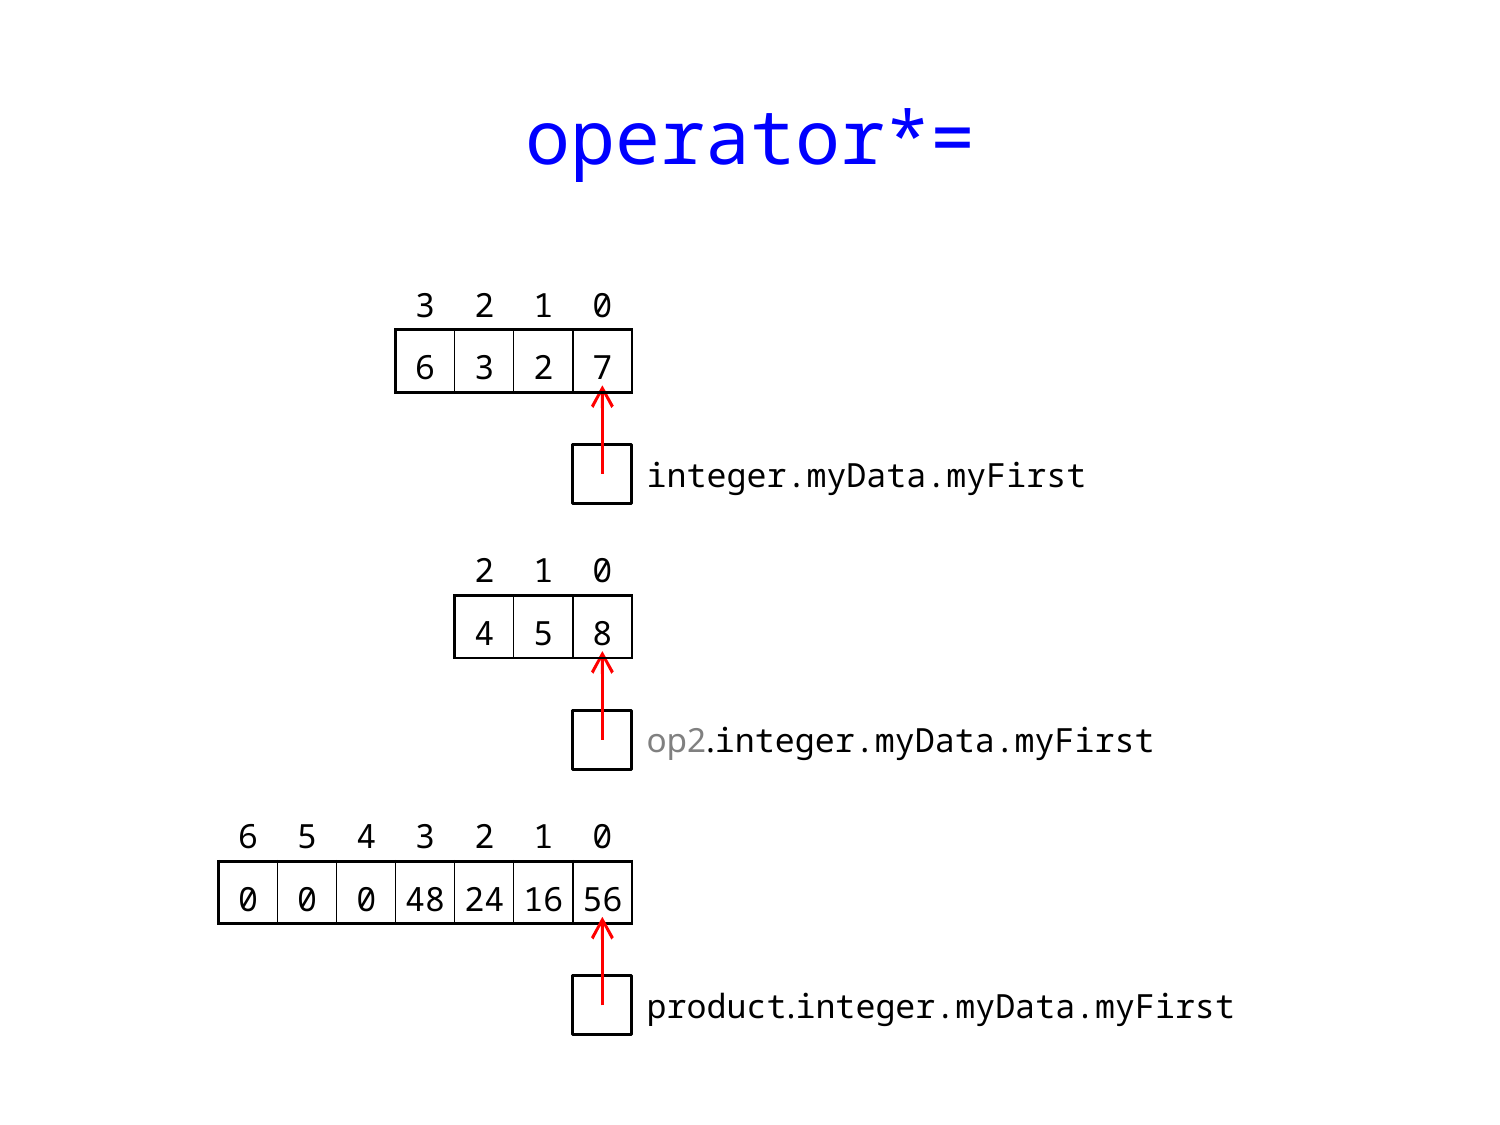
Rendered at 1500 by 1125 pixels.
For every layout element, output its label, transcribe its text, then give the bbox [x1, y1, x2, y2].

table_header 0 [573, 533, 632, 594]
table_cell 2 [514, 331, 572, 391]
table_cell 7 [574, 331, 631, 391]
table_header 3 [396, 267, 455, 328]
table_header 2 [455, 267, 514, 328]
table_cell 3 [455, 331, 513, 391]
table_header 1 [514, 267, 573, 328]
table_cell 0 [220, 863, 277, 922]
table_header 2 [455, 533, 514, 594]
table_header 0 [573, 267, 632, 328]
text_box op2.integer.myData.myFirst [631, 710, 1282, 770]
table_header 1 [514, 533, 573, 594]
table_cell 56 [574, 863, 631, 922]
table_header 2 [455, 799, 514, 860]
table_cell 24 [455, 863, 513, 922]
table_header 1 [514, 799, 573, 860]
table_cell 8 [574, 597, 631, 657]
table_cell 0 [337, 863, 395, 922]
table_header 5 [278, 799, 337, 860]
text_box integer.myData.myFirst [631, 444, 1282, 504]
table_cell 4 [456, 597, 513, 657]
table_cell 16 [514, 863, 572, 922]
text_box [571, 442, 634, 505]
table_cell 0 [278, 863, 336, 922]
table_header 0 [573, 799, 632, 860]
table_cell 5 [514, 597, 572, 657]
table_cell 6 [397, 331, 454, 391]
title operator*= [41, 60, 1459, 209]
text_box [571, 708, 634, 771]
table_header 4 [337, 799, 396, 860]
table_header 3 [396, 799, 455, 860]
table_cell 48 [396, 863, 454, 922]
text_box [571, 974, 634, 1037]
table_header 6 [219, 799, 278, 860]
text_box product.integer.myData.myFirst [631, 975, 1282, 1035]
